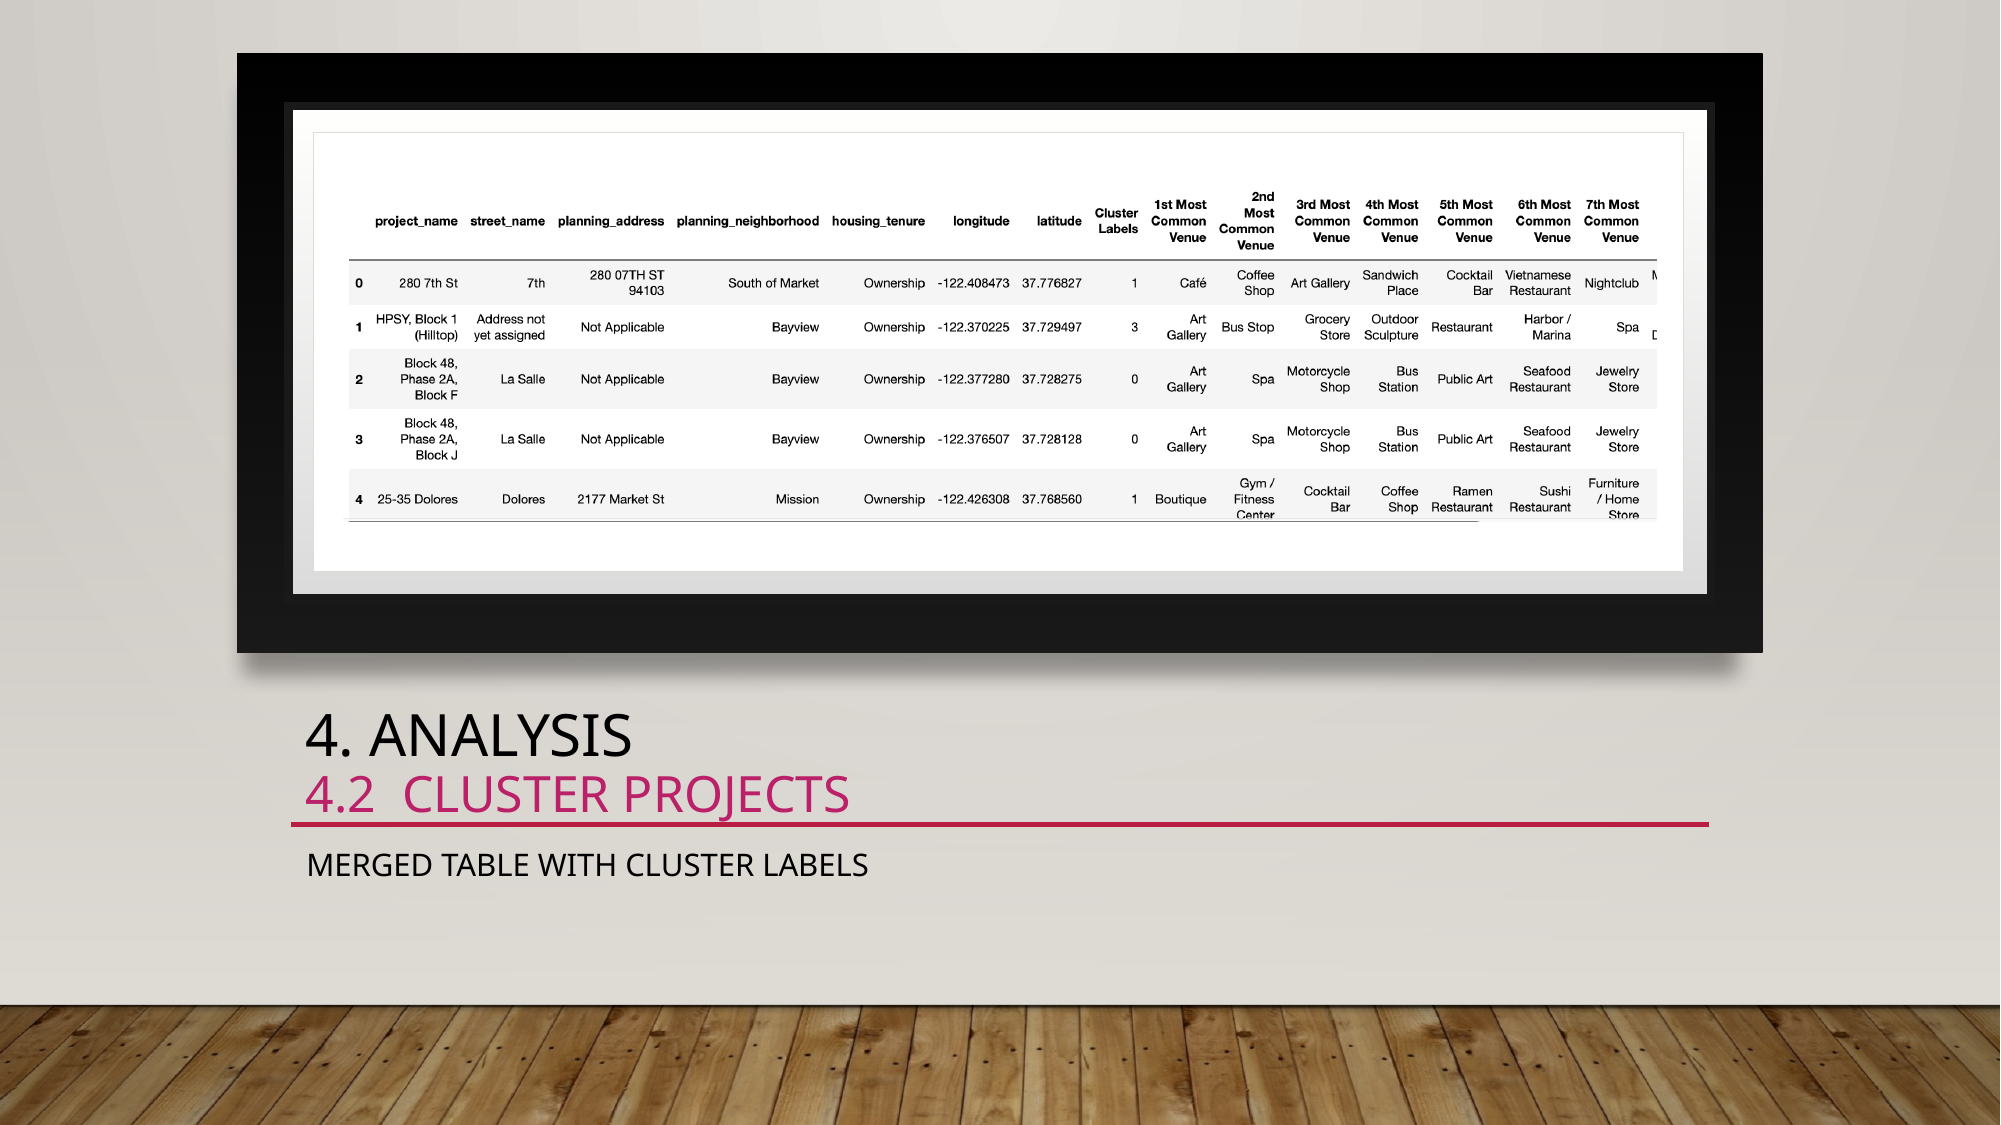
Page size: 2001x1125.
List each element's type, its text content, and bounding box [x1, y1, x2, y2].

list Merged table with cluster labels [291, 825, 1710, 898]
text_box [0, 330, 2000, 1004]
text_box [236, 52, 1763, 653]
text_box [0, 0, 2000, 330]
picture [340, 182, 1658, 523]
title 4. Analysis 4.2 Cluster Projects [290, 653, 1763, 824]
picture [0, 1006, 2000, 1125]
